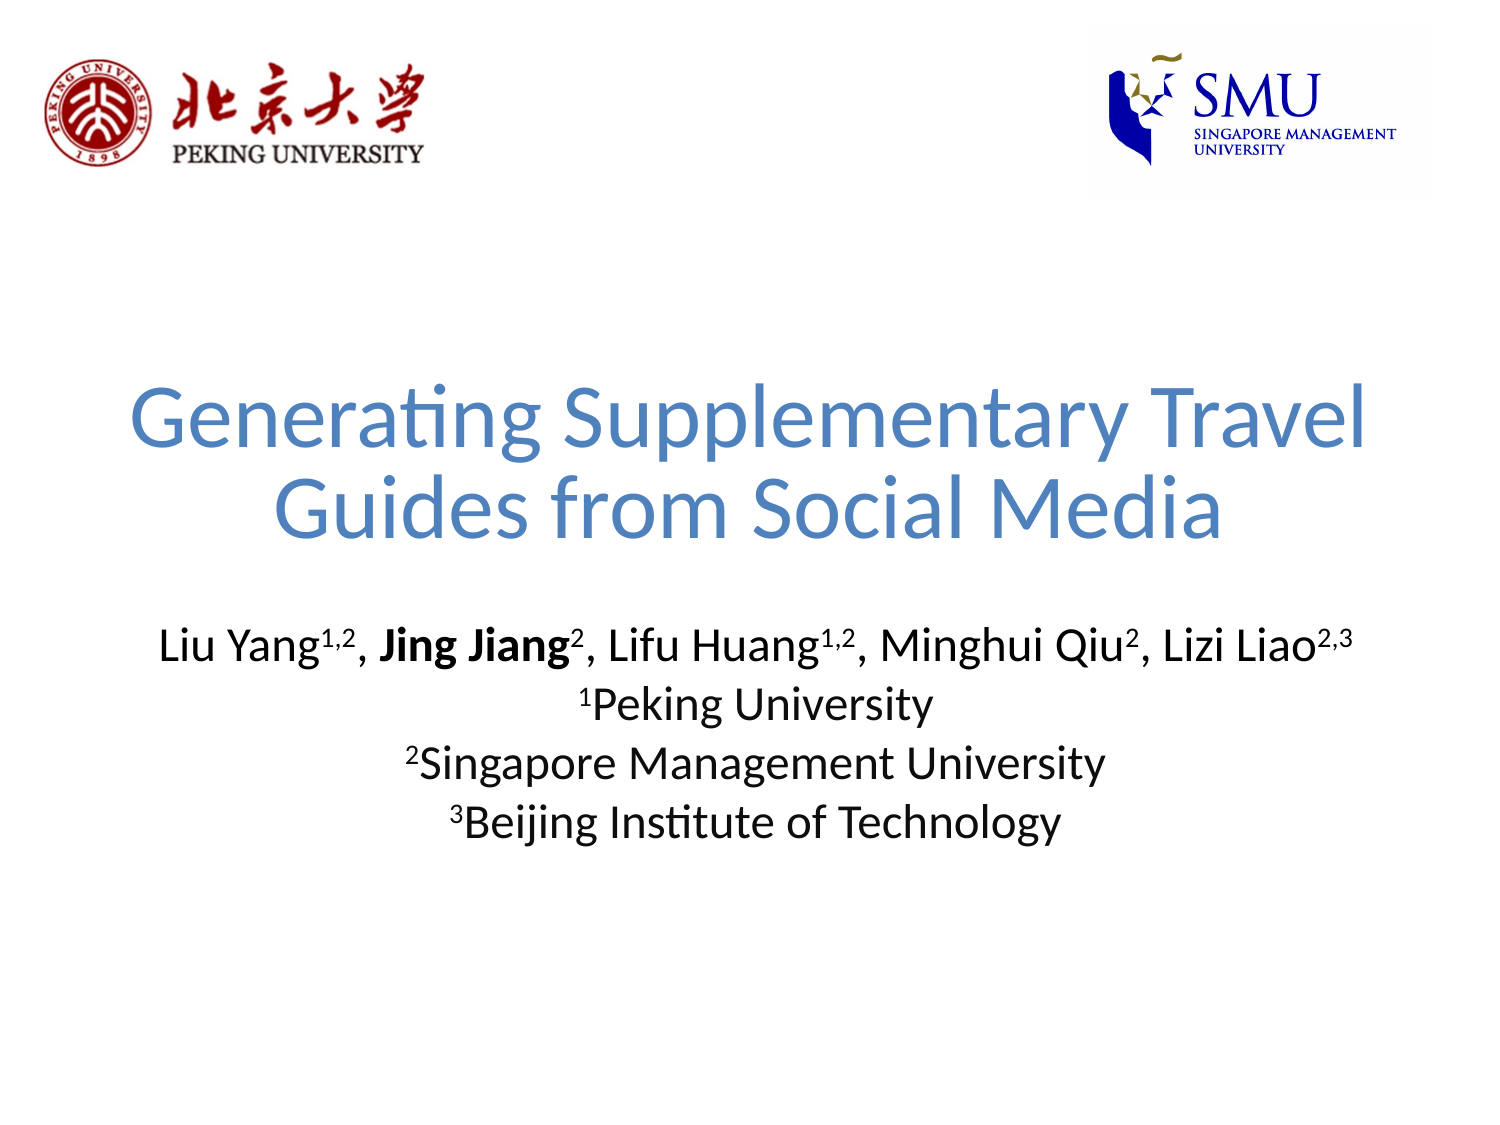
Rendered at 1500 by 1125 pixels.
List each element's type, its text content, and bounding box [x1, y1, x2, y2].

picture [41, 57, 430, 170]
title Generating Supplementary Travel Guides from Social Media [112, 349, 1388, 591]
picture [1087, 25, 1434, 201]
subtitle Liu Yang1,2, Jing Jiang2, Lifu Huang1,2, Minghui Qiu2, Lizi Liao2,3 1Peking University 2Singapore Management University 3Beijing Institute of Technology [135, 617, 1376, 905]
